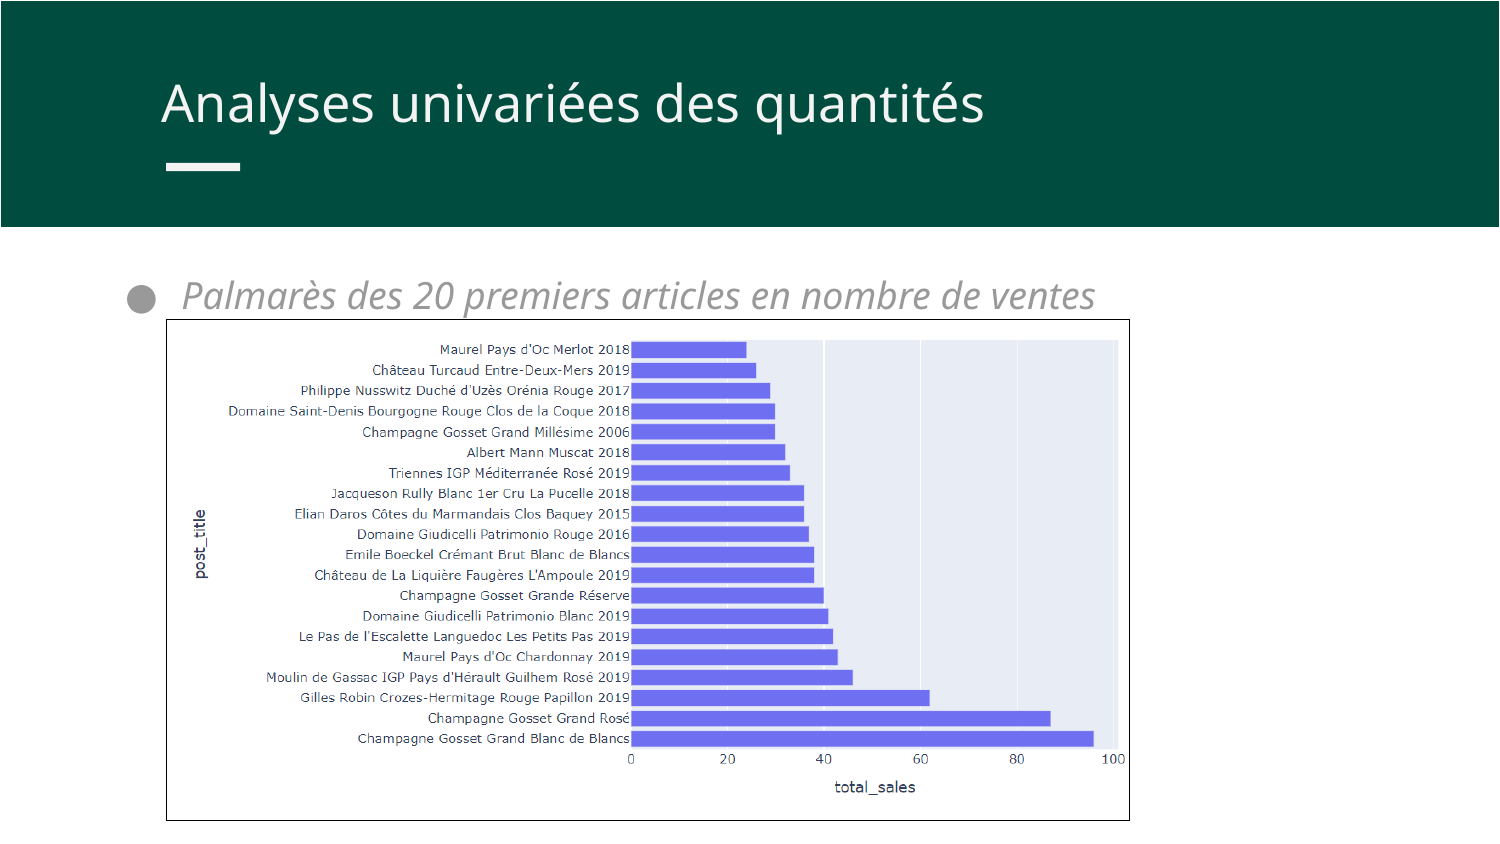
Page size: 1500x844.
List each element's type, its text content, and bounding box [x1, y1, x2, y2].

list Palmarès des 20 premiers articles en nombre de ventes [91, 250, 1354, 812]
text_box Analyses univariées des quantités [146, 55, 1500, 150]
text_box [166, 162, 241, 172]
picture [165, 318, 1130, 821]
text_box [0, 0, 1500, 228]
